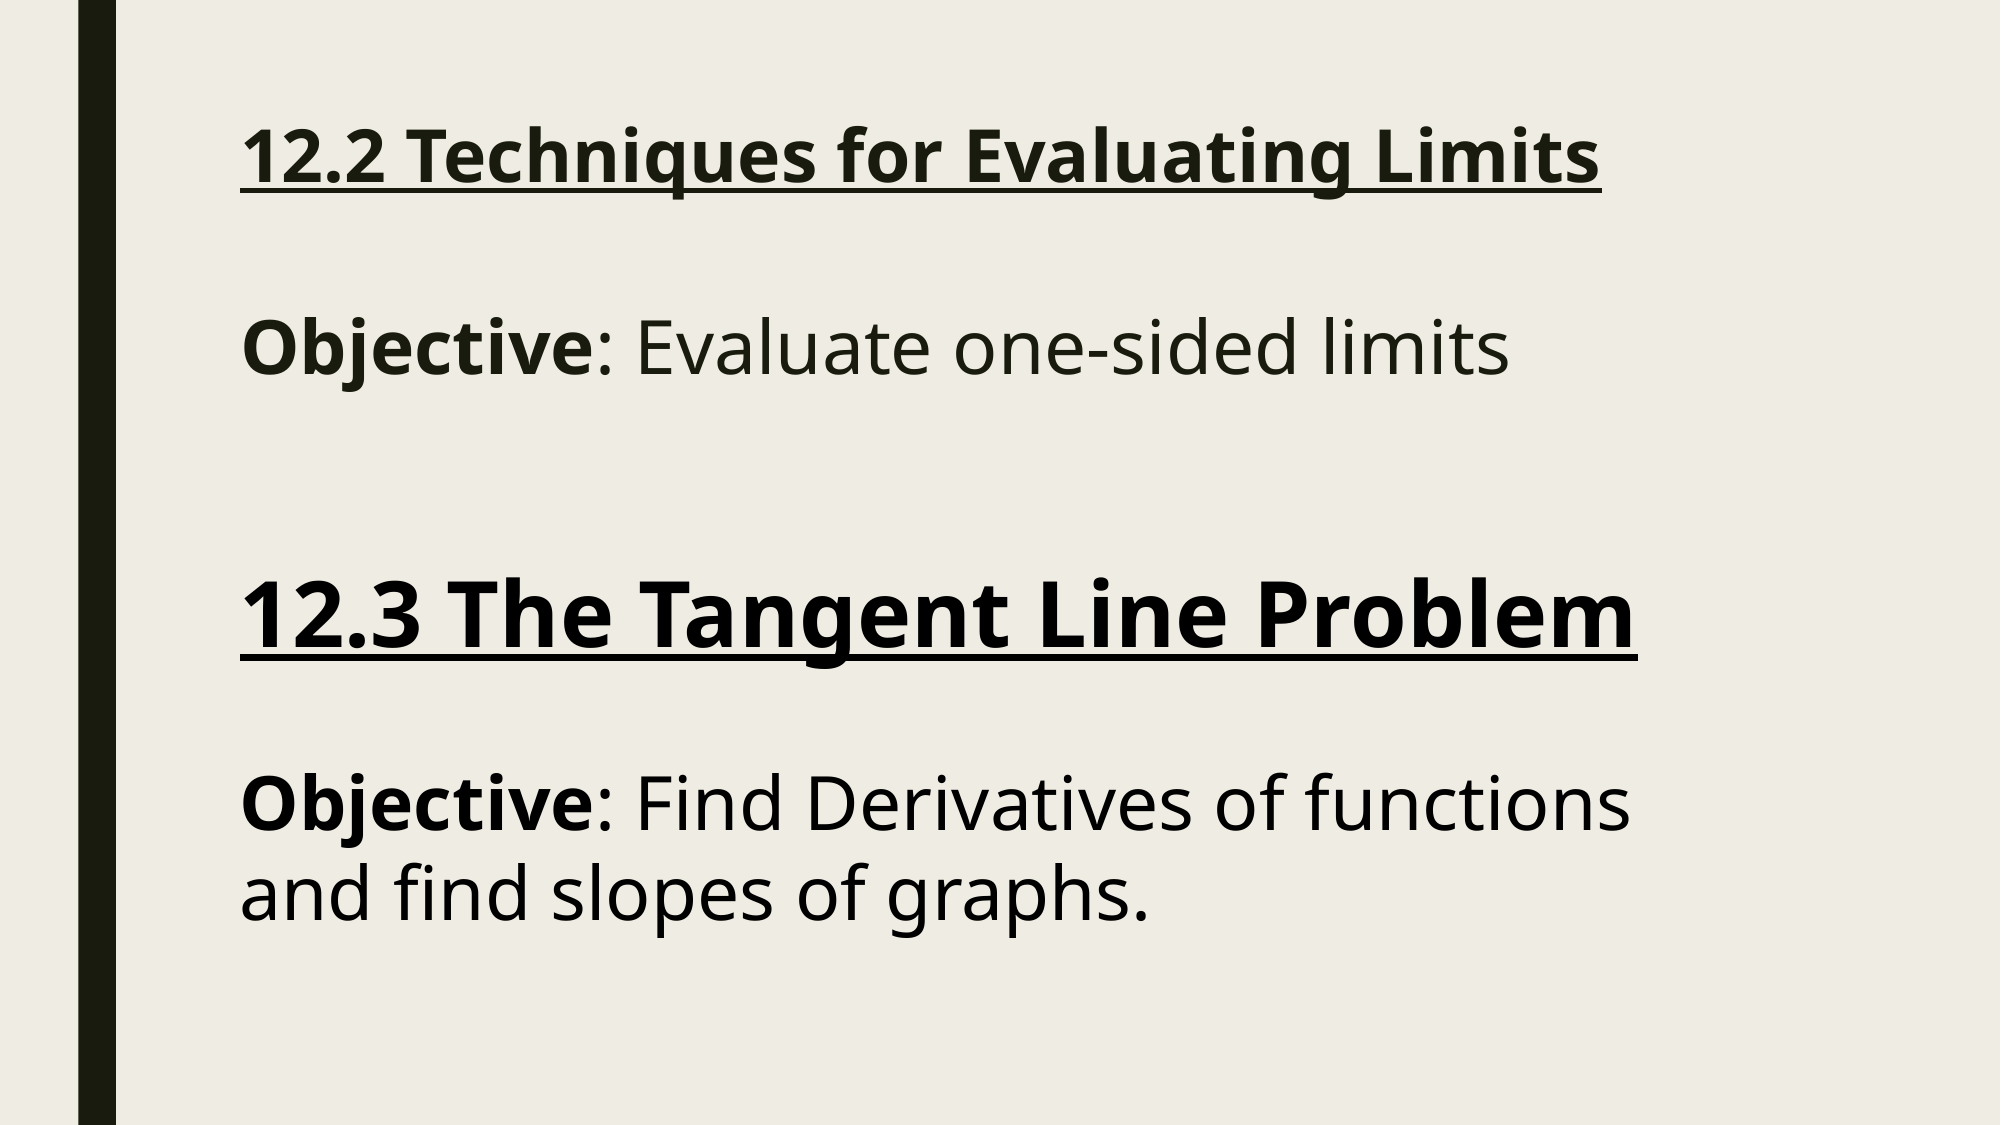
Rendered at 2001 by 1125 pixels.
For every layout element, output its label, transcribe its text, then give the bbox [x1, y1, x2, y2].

list Objective: Evaluate one-sided limits [225, 299, 1800, 441]
title 12.2 Techniques for Evaluating Limits [225, 112, 1800, 253]
text_box 12.3 The Tangent Line Problem Objective: Find Derivatives of functions and find slopes of graphs. [225, 548, 1685, 943]
